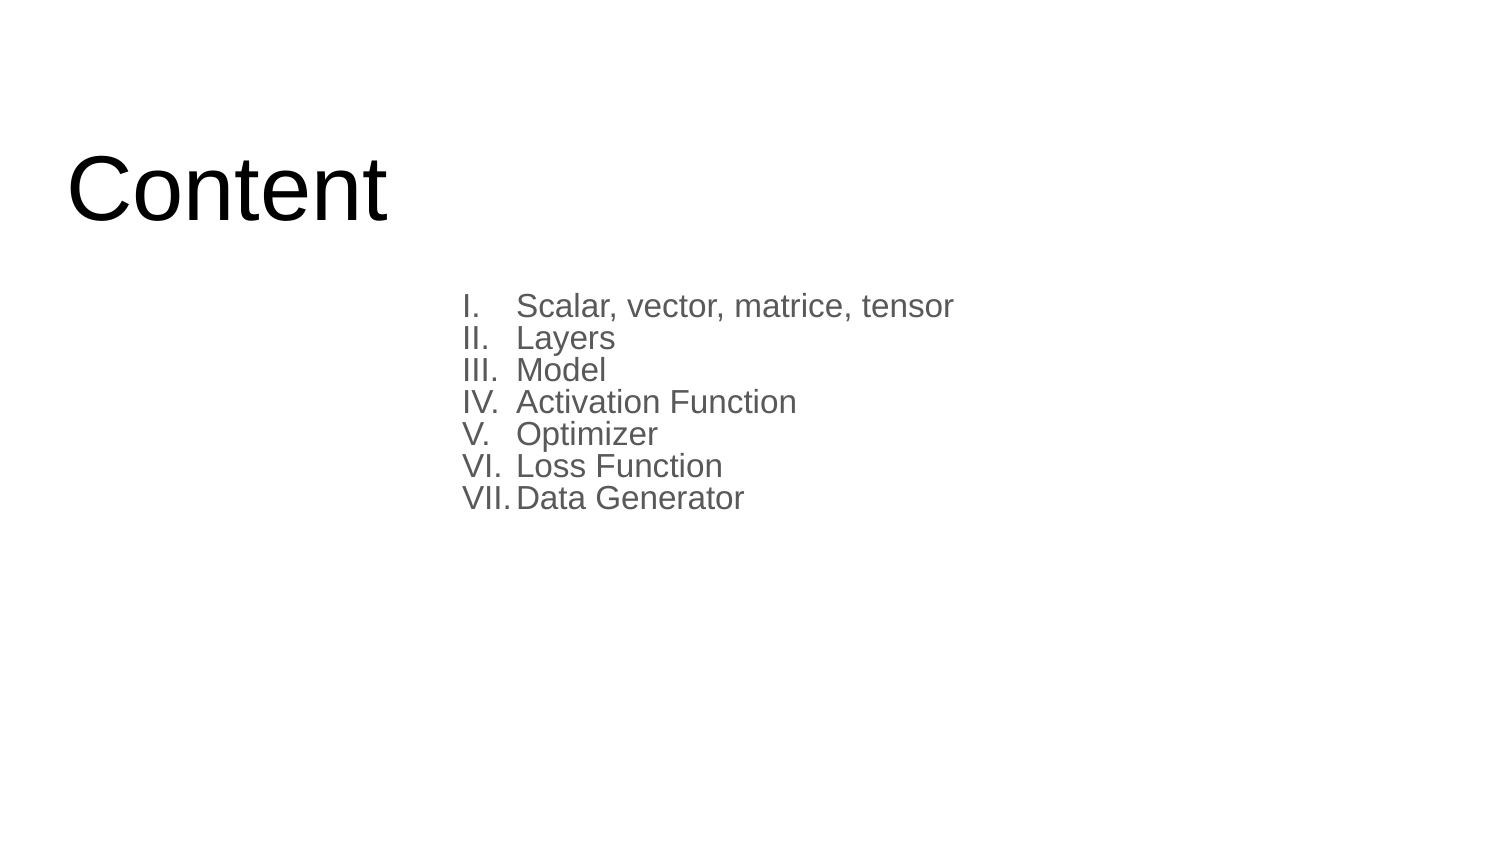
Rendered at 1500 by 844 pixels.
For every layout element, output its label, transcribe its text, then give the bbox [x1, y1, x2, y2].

subtitle Scalar, vector, matrice, tensor Layers Model Activation Function Optimizer Loss Function Data Generator [426, 277, 1240, 571]
title Content [51, 122, 1449, 255]
